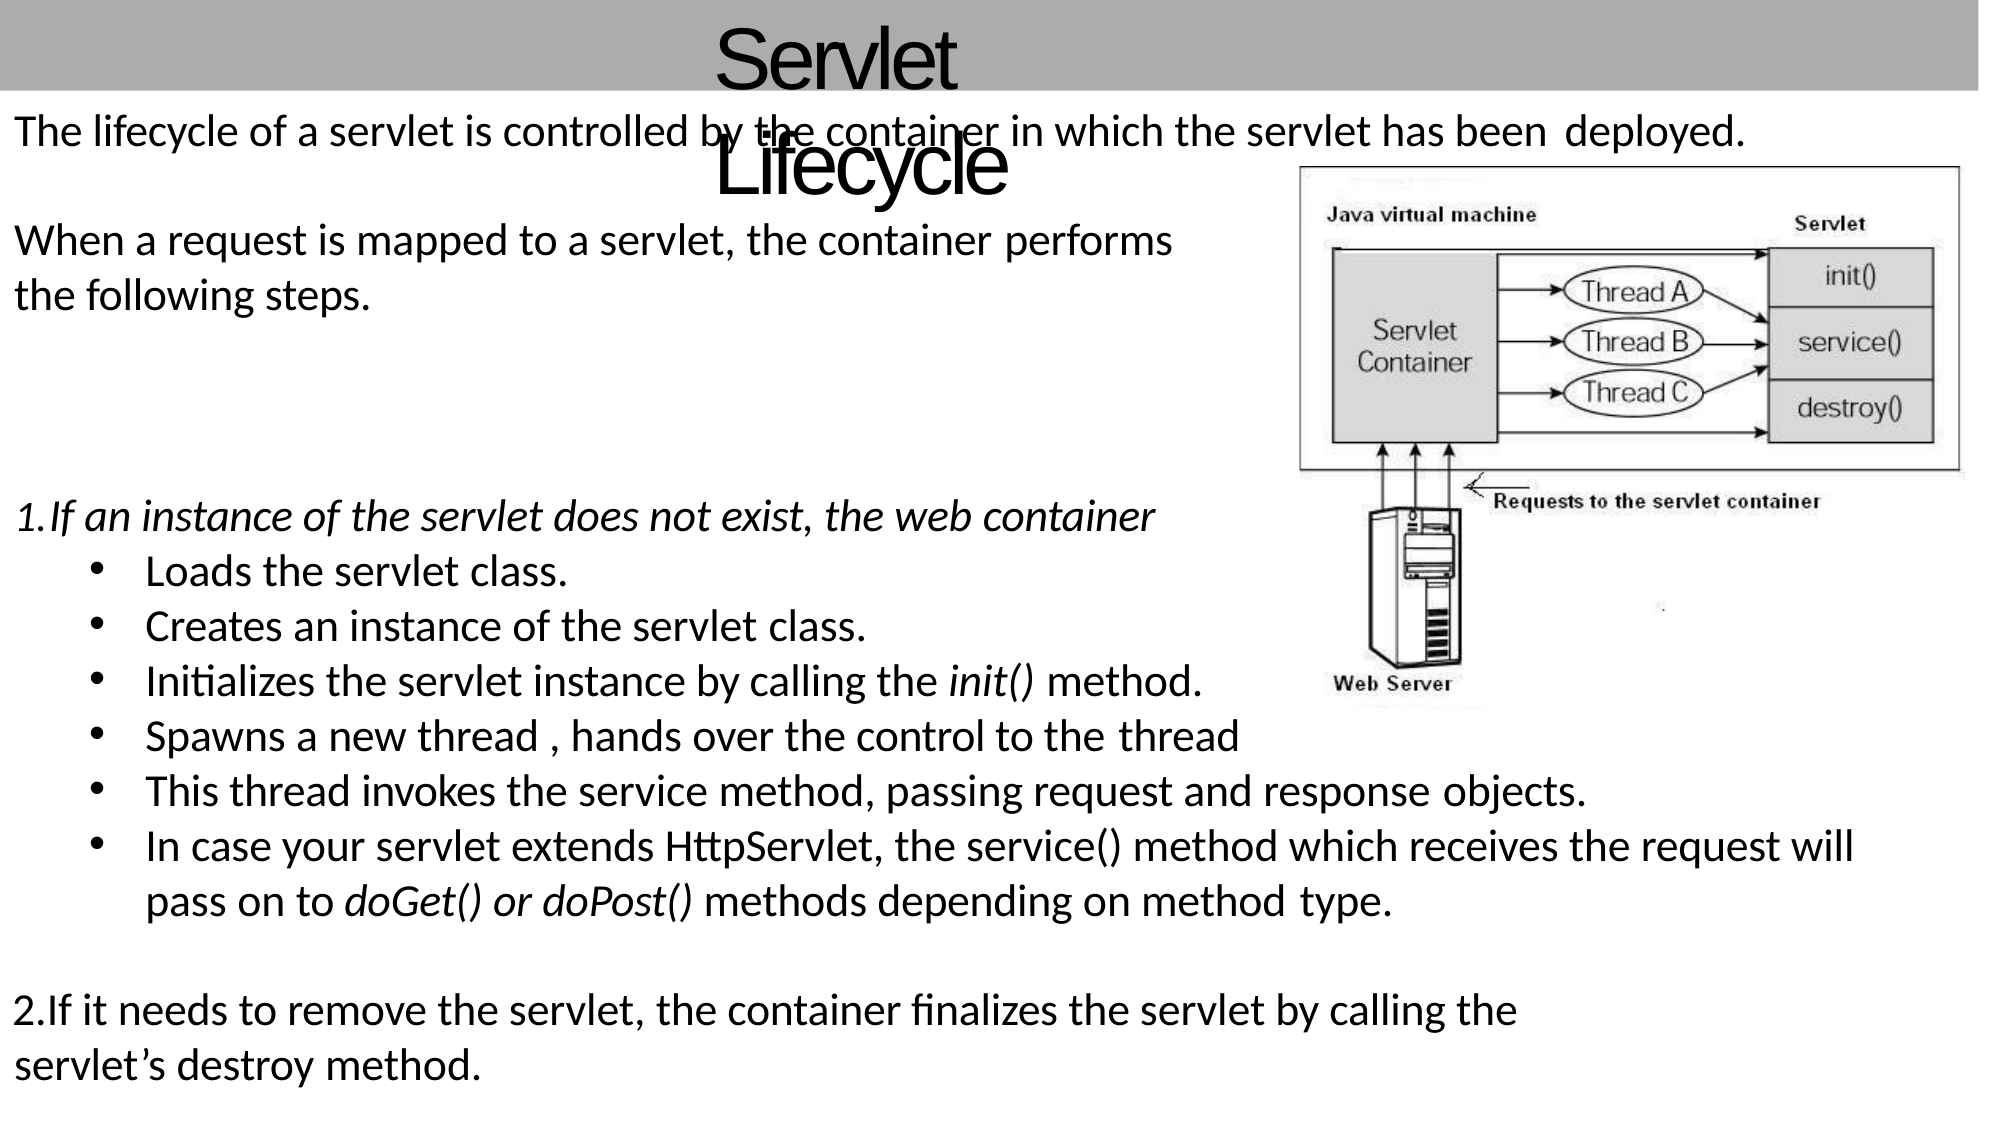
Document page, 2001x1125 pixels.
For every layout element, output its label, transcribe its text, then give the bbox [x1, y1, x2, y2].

text_box [0, 0, 711, 91]
text_box The lifecycle of a servlet is controlled by the container in which the servlet has been deployed. When a request is mapped to a servlet, the container performs the following steps. [12, 98, 1763, 320]
text_box If an instance of the servlet does not exist, the web container Loads the servlet class. Creates an instance of the servlet class. Initializes the servlet instance by calling the init() method. Spawns a new thread , hands over the control to the thread This thread invokes the service method, passing request and response objects. In case your servlet extends HttpServlet, the service() method which receives the request will pass on to doGet() or doPost() methods depending on method type. If it needs to remove the servlet, the container finalizes the servlet by calling the servlet’s destroy method. [12, 483, 1878, 1090]
text_box [1268, 0, 1979, 91]
text_box [1299, 166, 1965, 709]
title Servlet Lifecycle [711, 0, 1268, 98]
